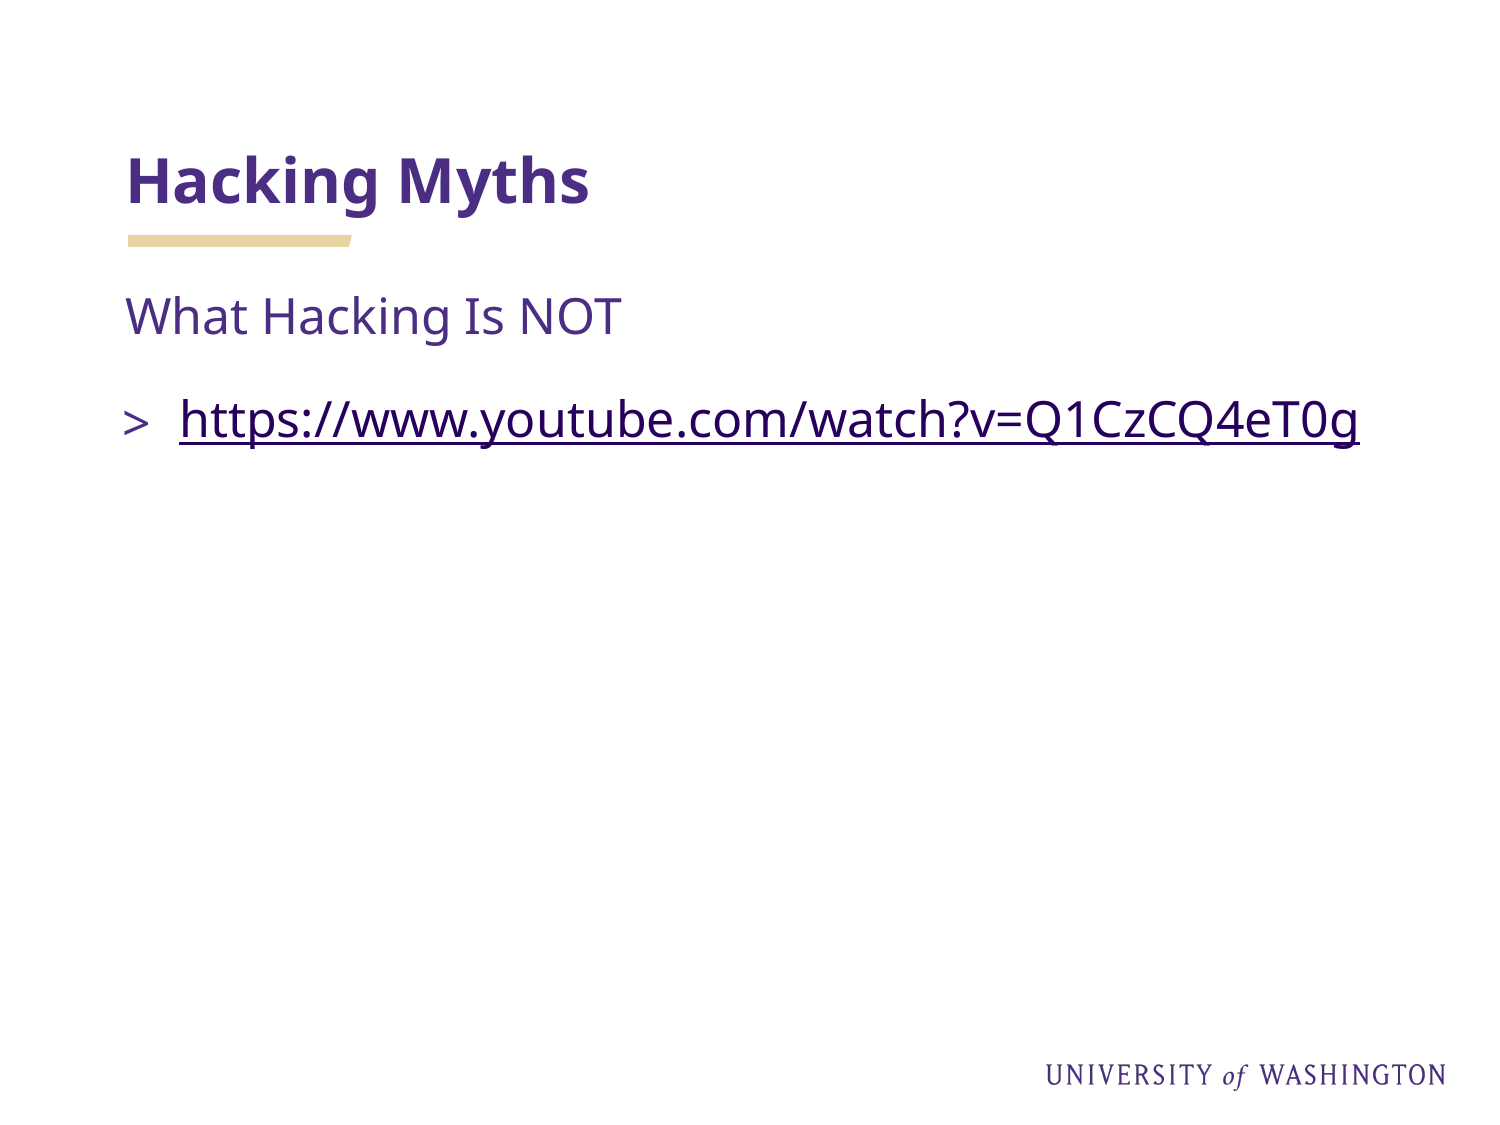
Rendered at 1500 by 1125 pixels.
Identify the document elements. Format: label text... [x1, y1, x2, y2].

picture [1046, 1064, 1445, 1091]
list https://www.youtube.com/watch?v=Q1CzCQ4eT0g [108, 380, 1453, 1006]
list What Hacking Is NOT [110, 283, 1453, 352]
picture [128, 235, 352, 247]
title Hacking Myths [110, 60, 1453, 224]
